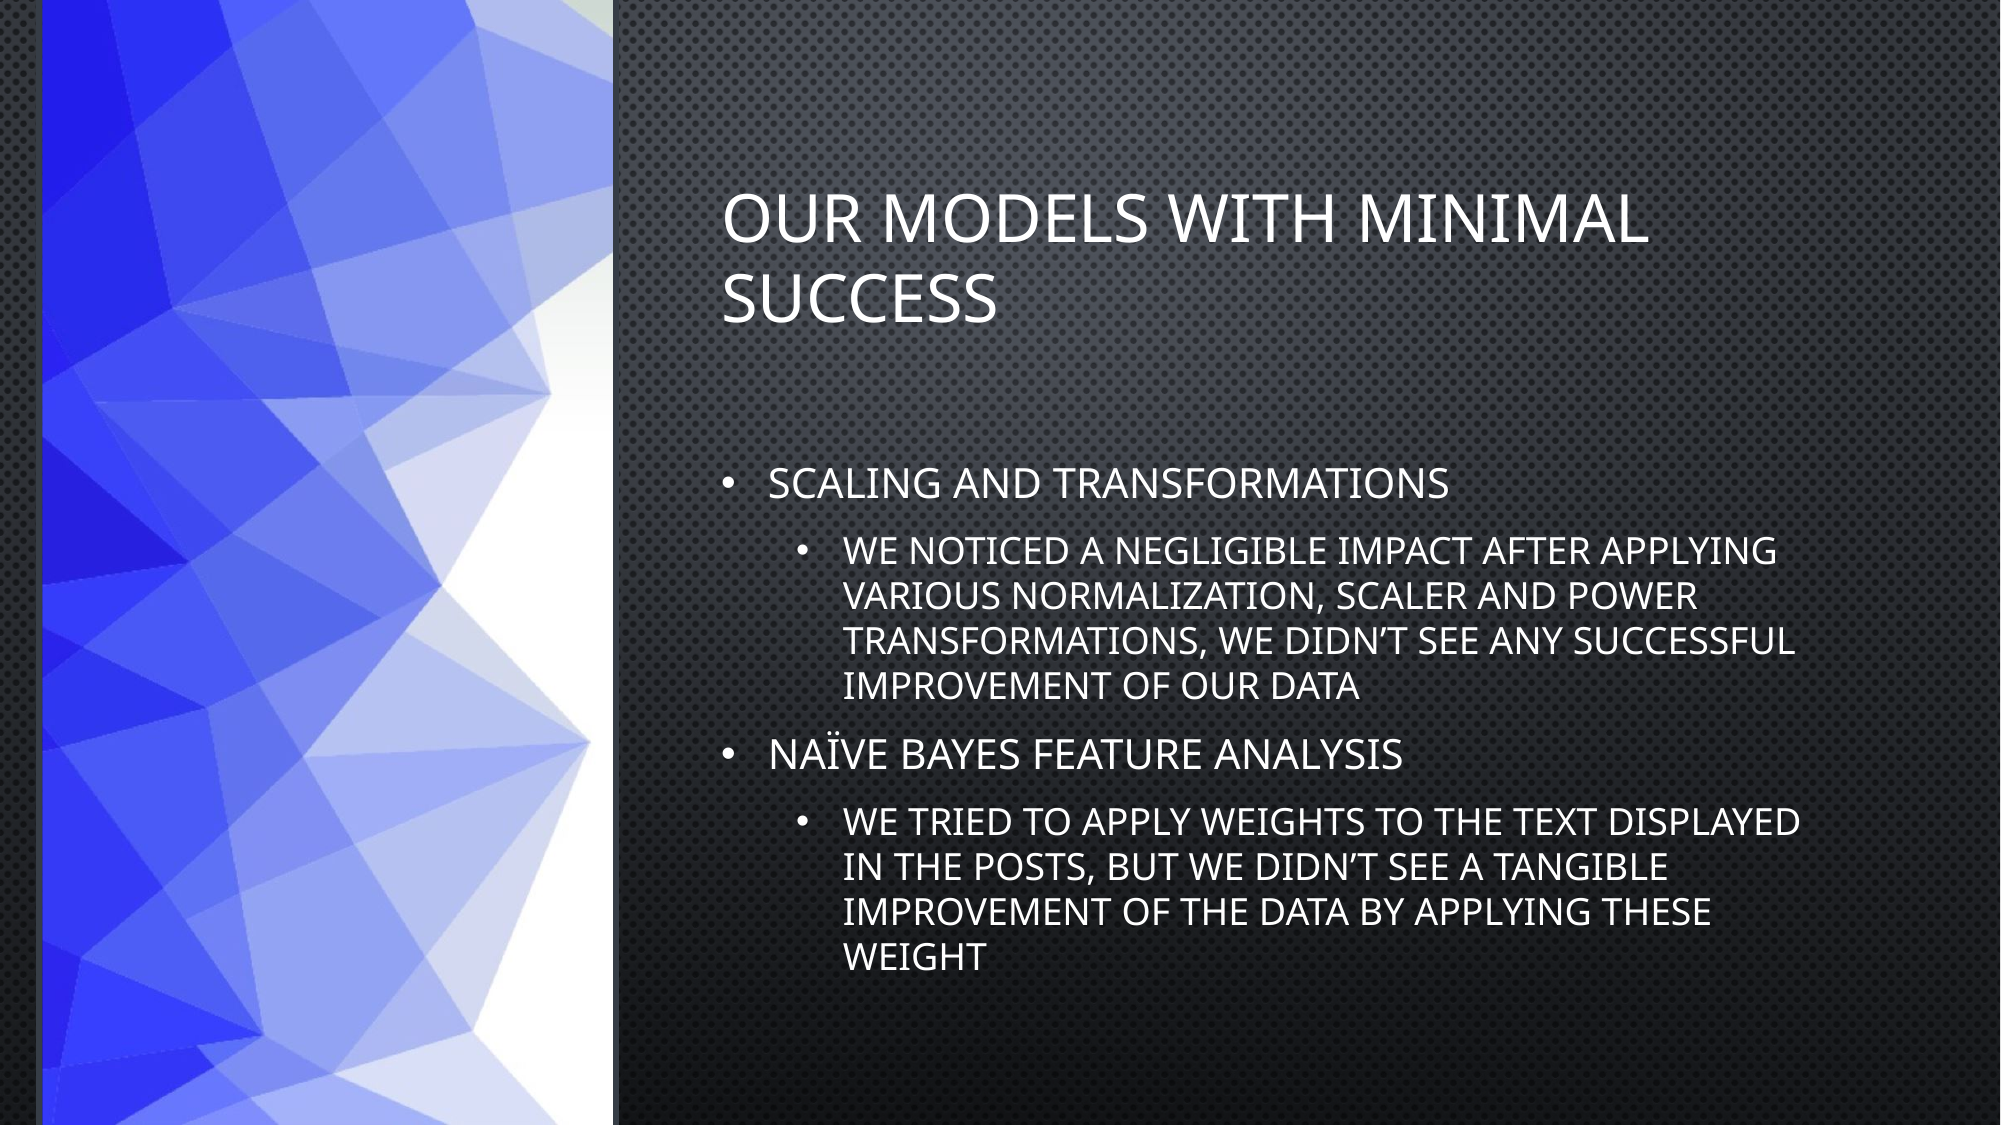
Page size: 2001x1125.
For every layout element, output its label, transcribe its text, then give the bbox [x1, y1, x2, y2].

list Scaling and Transformations We noticed a negligible impact after applying various normalization, scaler and power transformations, we didn’t see any successful improvement of our data Naïve bayes feature analysis We tried to apply weights to the text displayed in the posts, but we didn’t see a tangible improvement of the data by applying these weight [706, 437, 1862, 998]
title Our models with minimal success [706, 99, 1813, 413]
picture [42, 0, 614, 1125]
